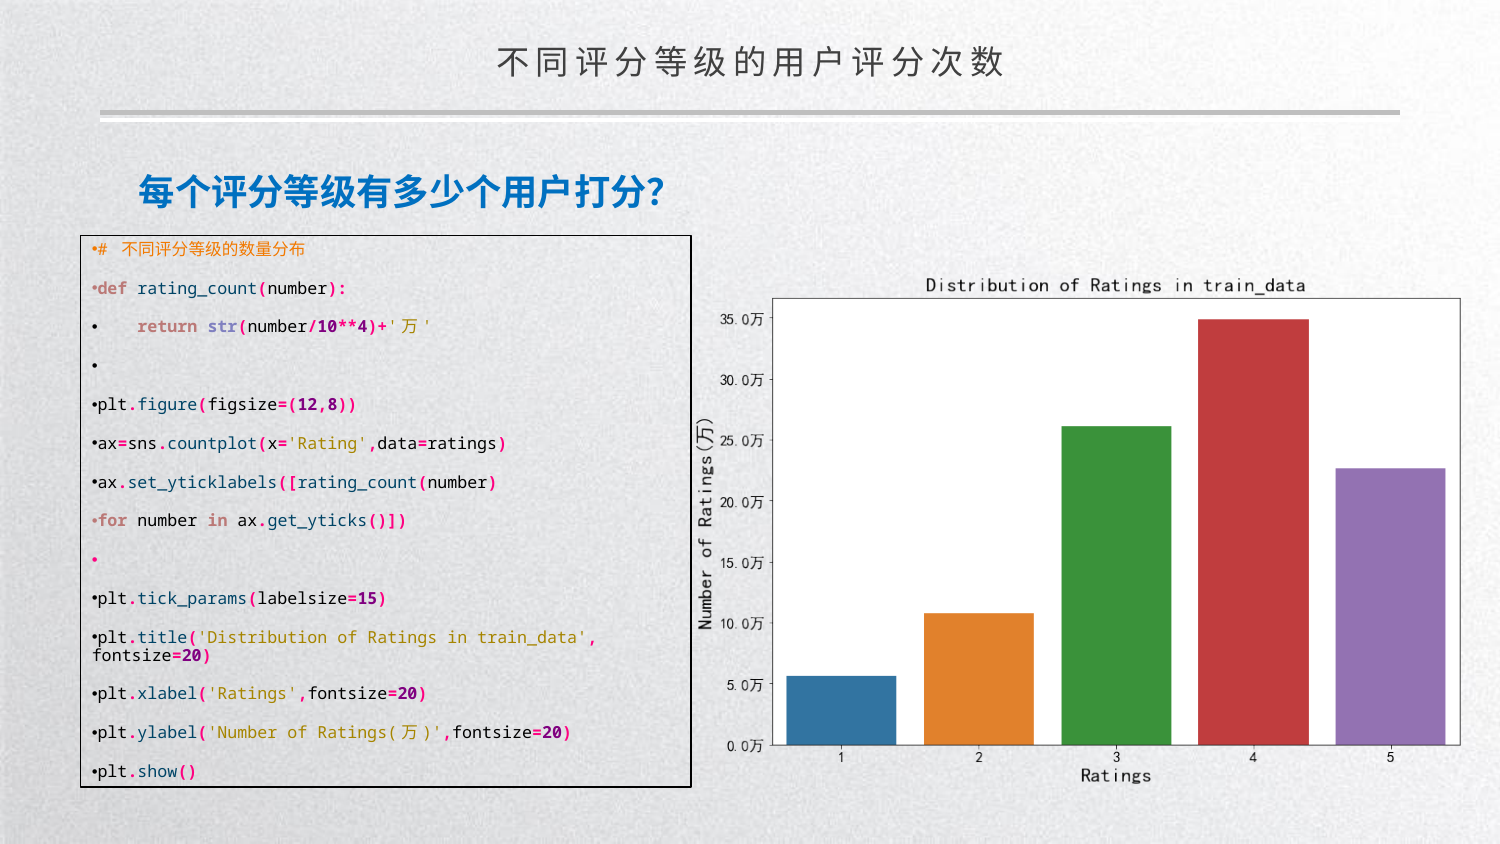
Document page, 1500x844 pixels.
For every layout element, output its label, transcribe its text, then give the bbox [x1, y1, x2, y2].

text_box 不同评分等级的用户评分次数 [481, 34, 1019, 89]
text_box # 不同评分等级的数量分布 def rating_count(number): return str(number/10**4)+'万' plt.figure(figsize=(12,8)) ax=sns.countplot(x='Rating',data=ratings) ax.set_yticklabels([rating_count(number) for number in ax.get_yticks()]) plt.tick_params(labelsize=15) plt.title('Distribution of Ratings in train_data', fontsize=20) plt.xlabel('Ratings',fontsize=20) plt.ylabel('Number of Ratings(万)',fontsize=20) plt.show() [80, 235, 691, 787]
text_box 每个评分等级有多少个用户打分？ [17, 118, 804, 224]
picture [0, 0, 1500, 844]
